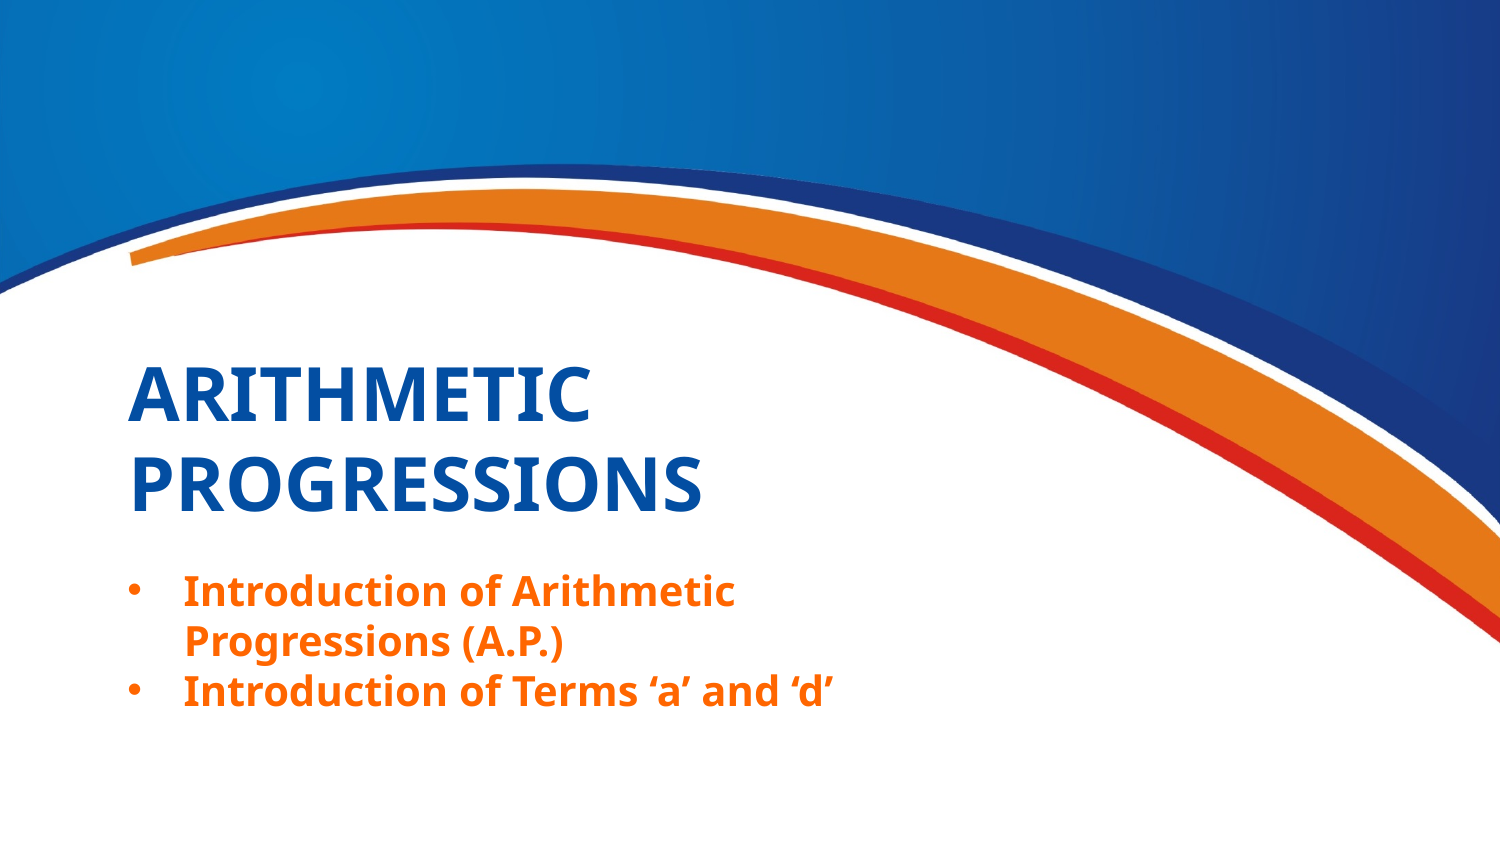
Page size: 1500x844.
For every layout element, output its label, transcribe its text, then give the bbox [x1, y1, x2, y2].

text_box Introduction of Arithmetic Progressions (A.P.) Introduction of Terms ‘a’ and ‘d’ [112, 657, 1232, 722]
picture [0, 0, 1500, 649]
